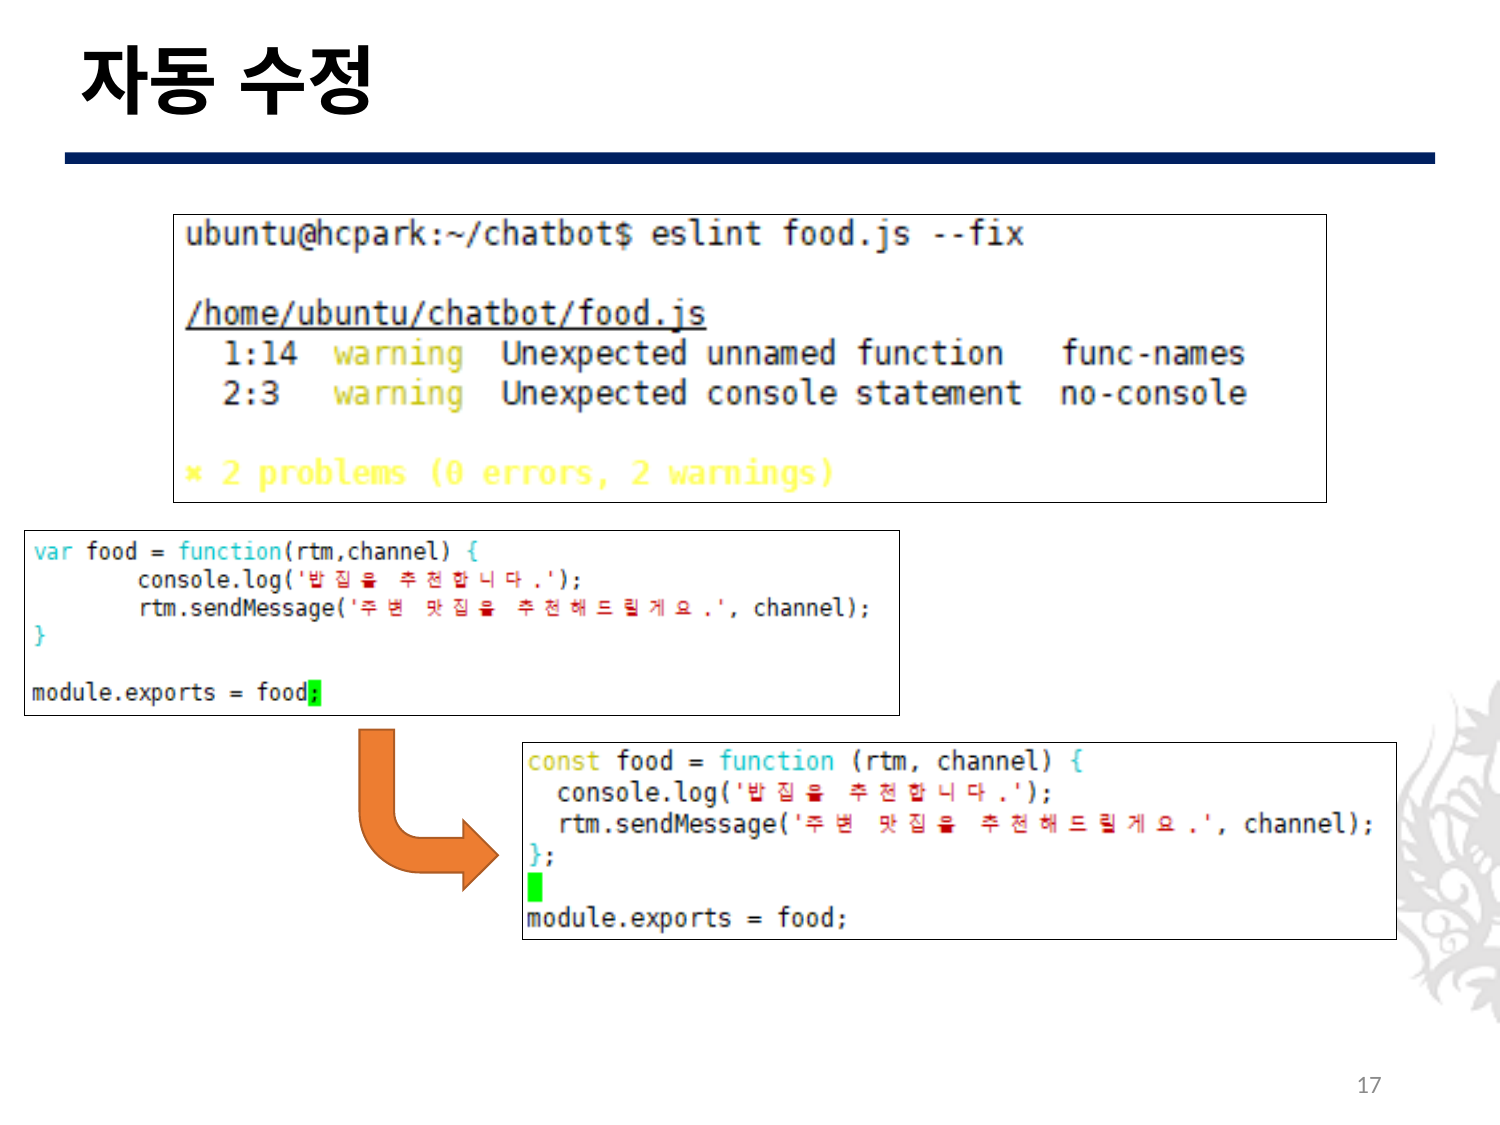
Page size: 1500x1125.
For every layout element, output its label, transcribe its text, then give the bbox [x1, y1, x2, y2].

picture [24, 529, 900, 716]
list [173, 214, 1327, 503]
picture [522, 742, 1397, 940]
title 자동 수정 [64, 26, 1436, 143]
text_box [358, 728, 500, 893]
slide_number 17 [1059, 1057, 1397, 1111]
